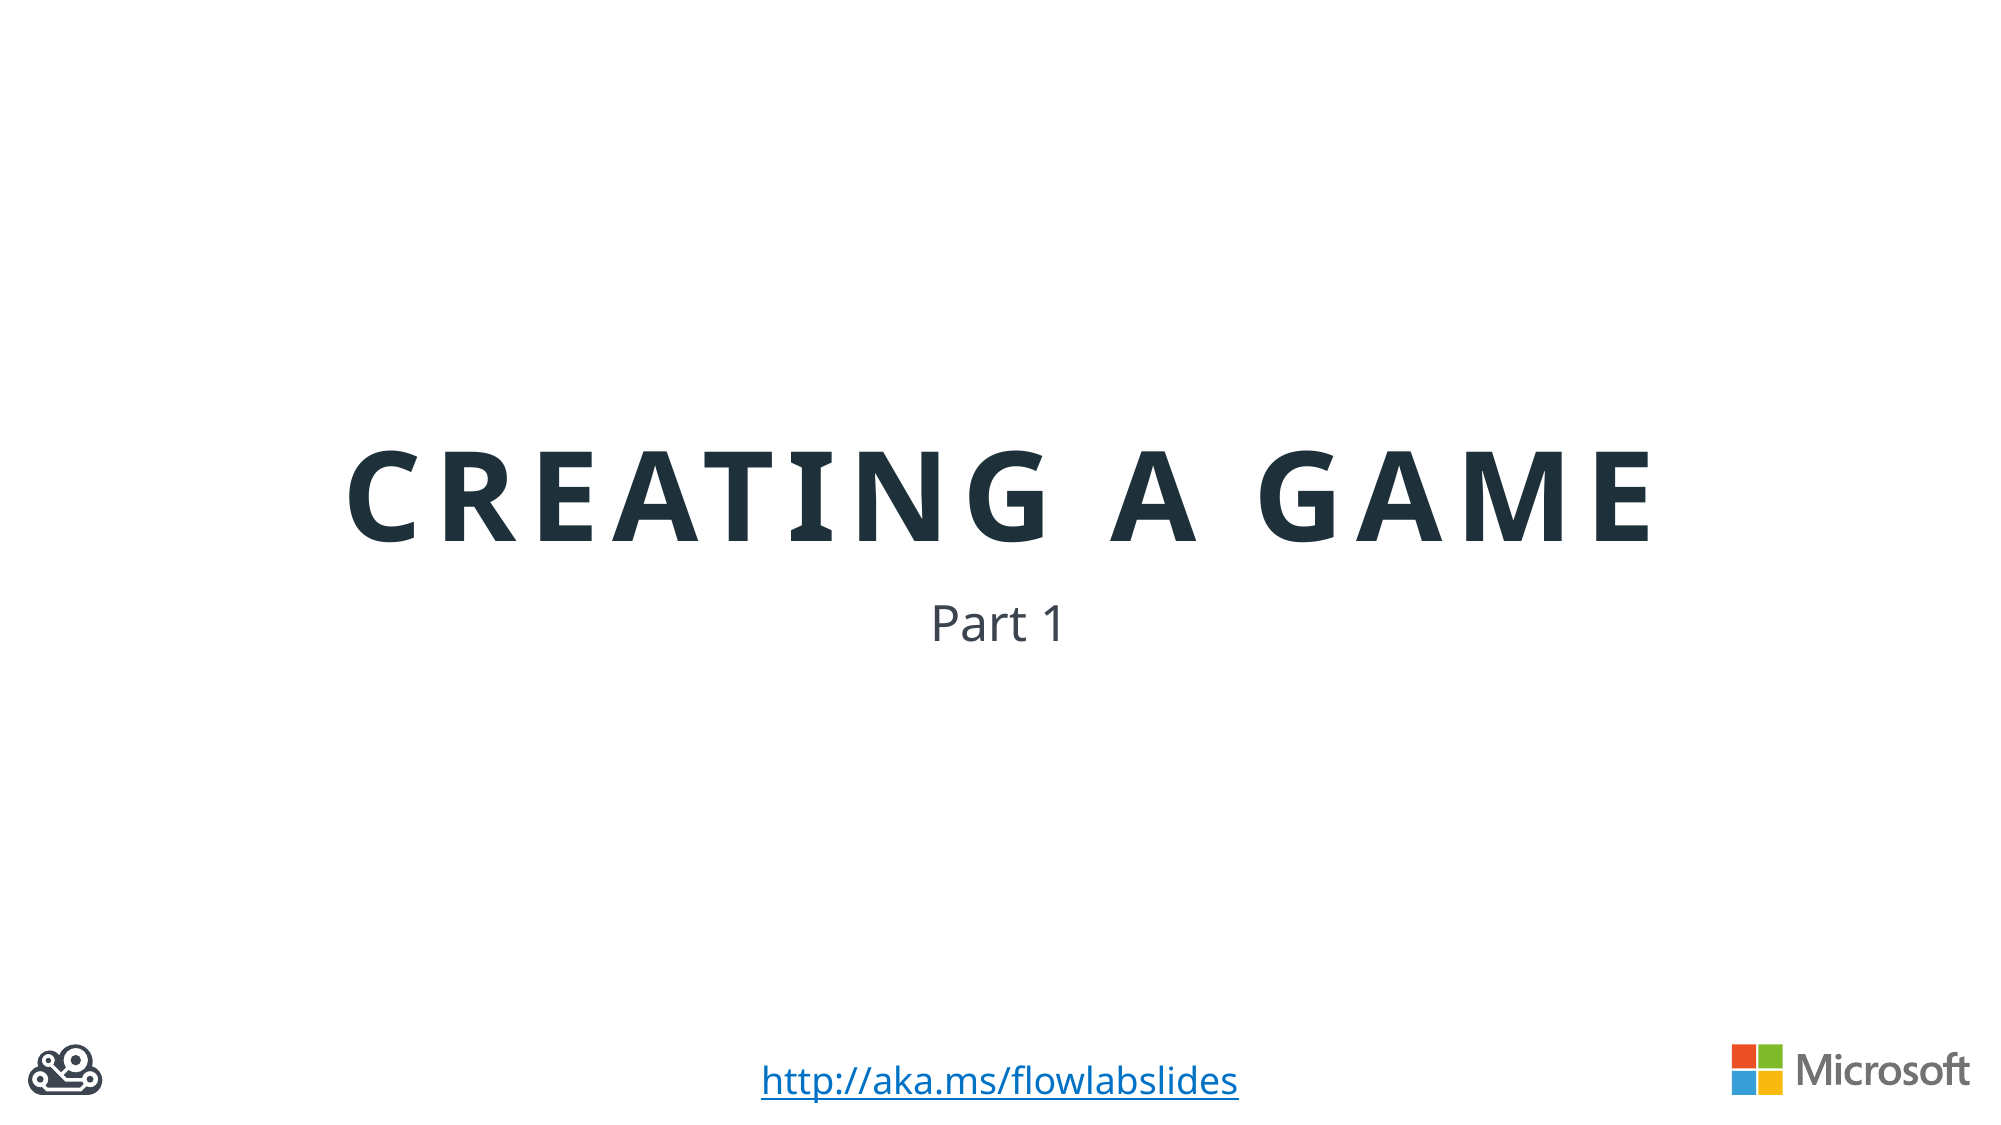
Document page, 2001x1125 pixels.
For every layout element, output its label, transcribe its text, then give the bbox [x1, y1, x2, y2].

title Creating a game [249, 184, 1750, 576]
subtitle Part 1 [249, 590, 1750, 863]
